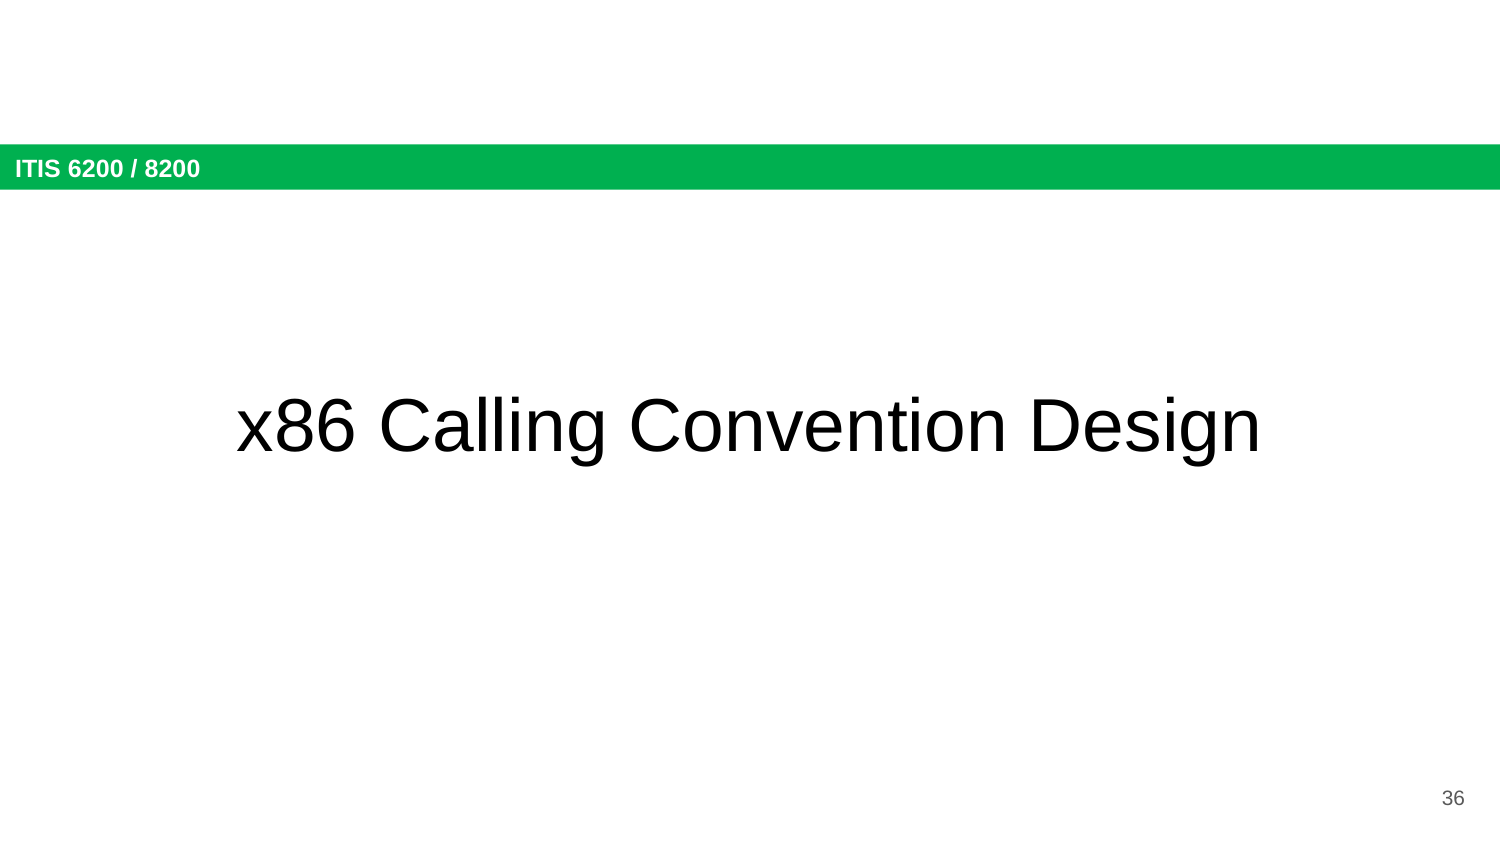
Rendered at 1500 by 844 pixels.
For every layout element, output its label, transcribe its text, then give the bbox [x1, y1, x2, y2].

slide_number 36 [1389, 764, 1480, 830]
title x86 Calling Convention Design [51, 352, 1449, 491]
